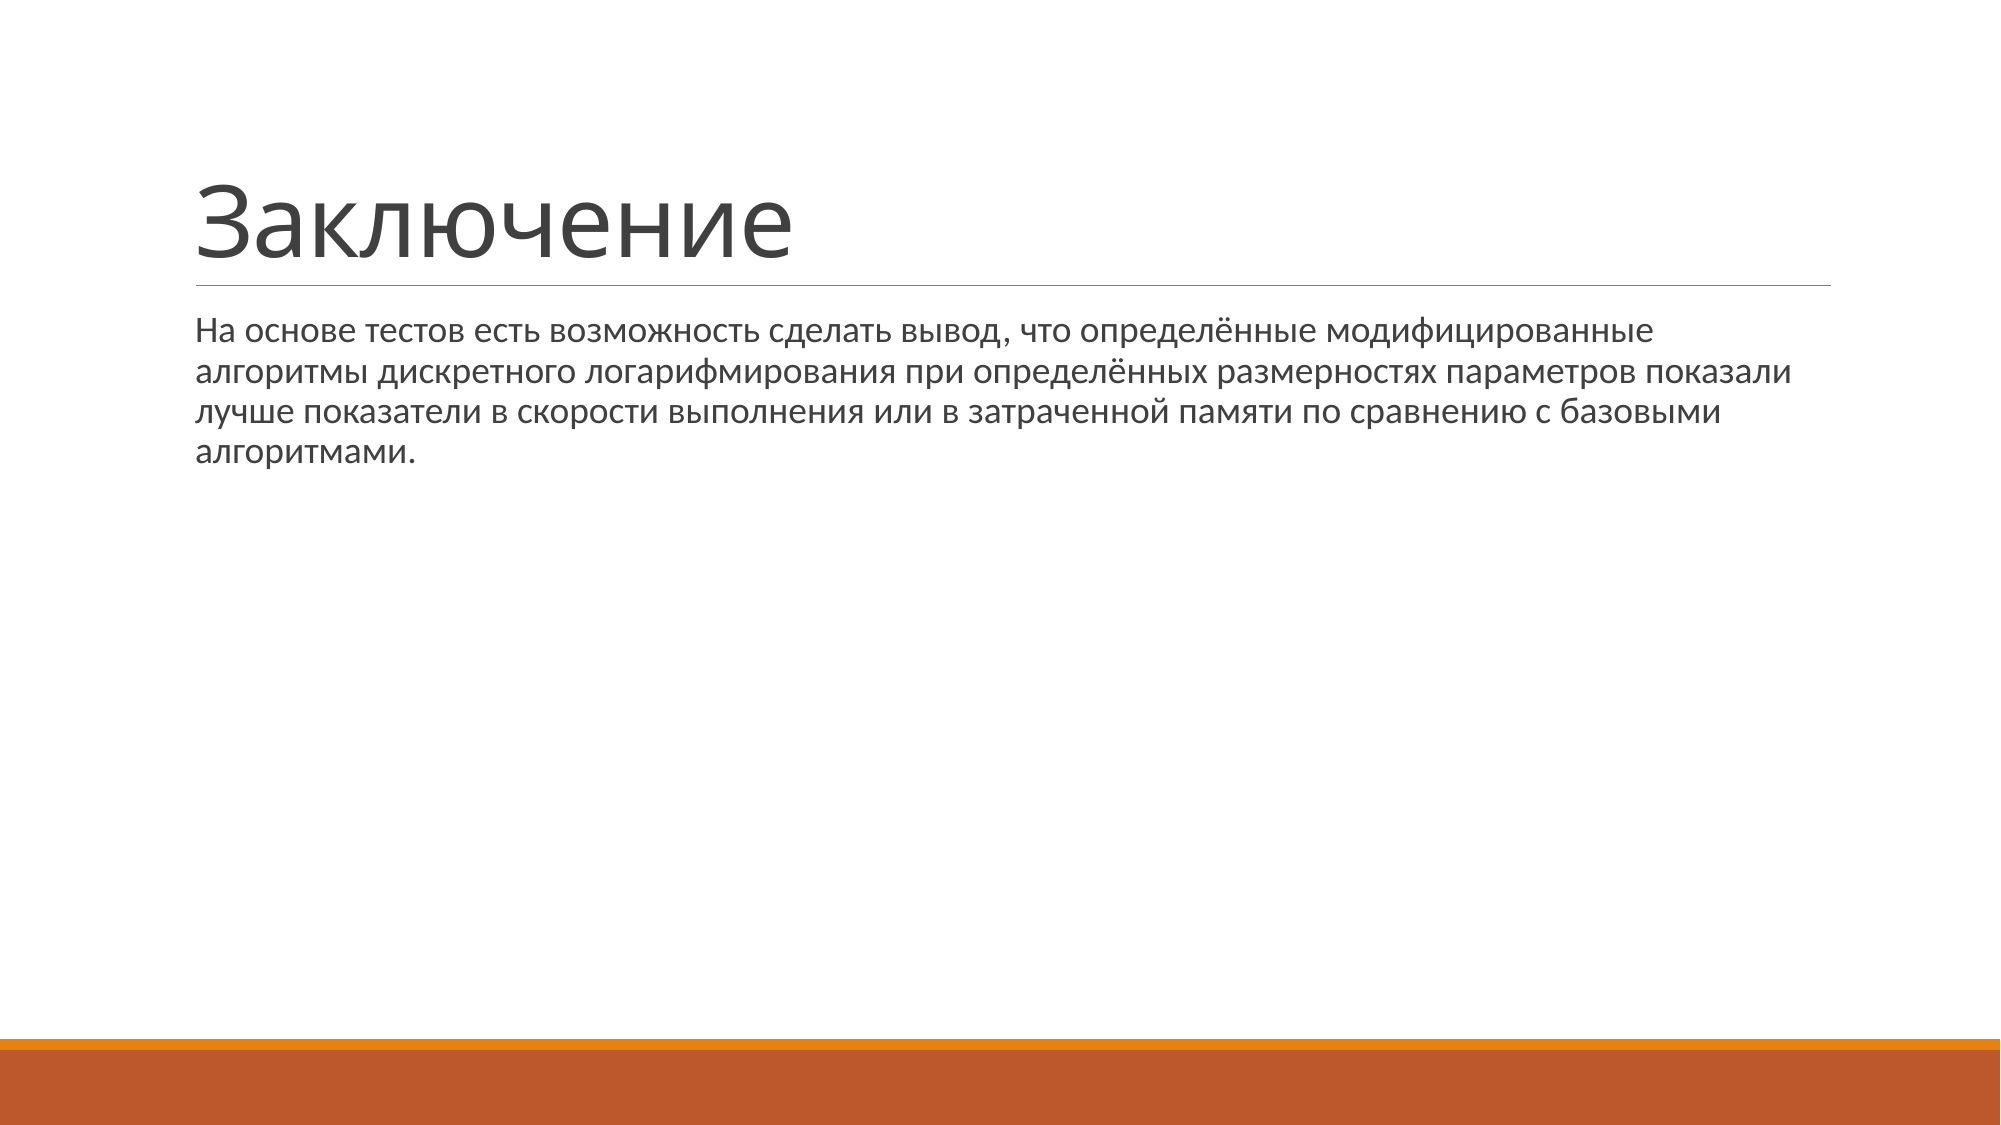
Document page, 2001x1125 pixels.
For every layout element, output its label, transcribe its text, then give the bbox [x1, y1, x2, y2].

list На основе тестов есть возможность сделать вывод, что определённые модифицированные алгоритмы дискретного логарифмирования при определённых размерностях параметров показали лучше показатели в скорости выполнения или в затраченной памяти по сравнению с базовыми алгоритмами. [180, 302, 1830, 963]
title Заключение [180, 47, 1830, 285]
